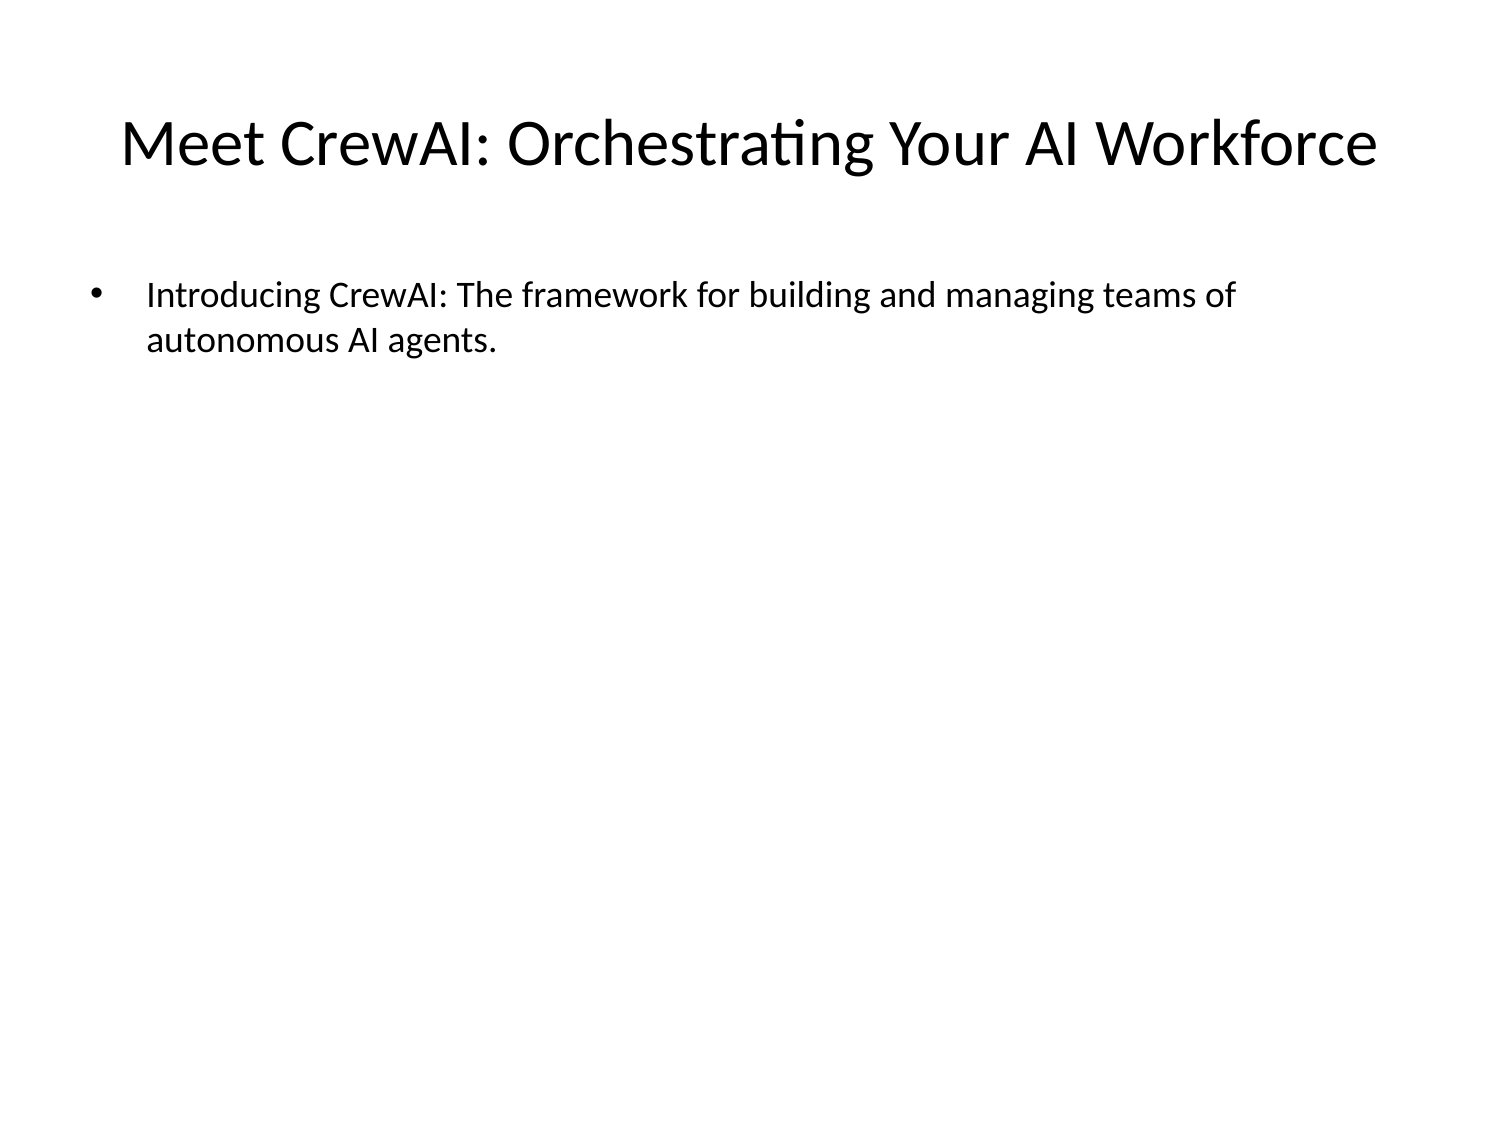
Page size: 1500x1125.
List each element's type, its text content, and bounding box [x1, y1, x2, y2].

title Meet CrewAI: Orchestrating Your AI Workforce [75, 45, 1425, 233]
list Introducing CrewAI: The framework for building and managing teams of autonomous AI agents. [75, 262, 1425, 1005]
